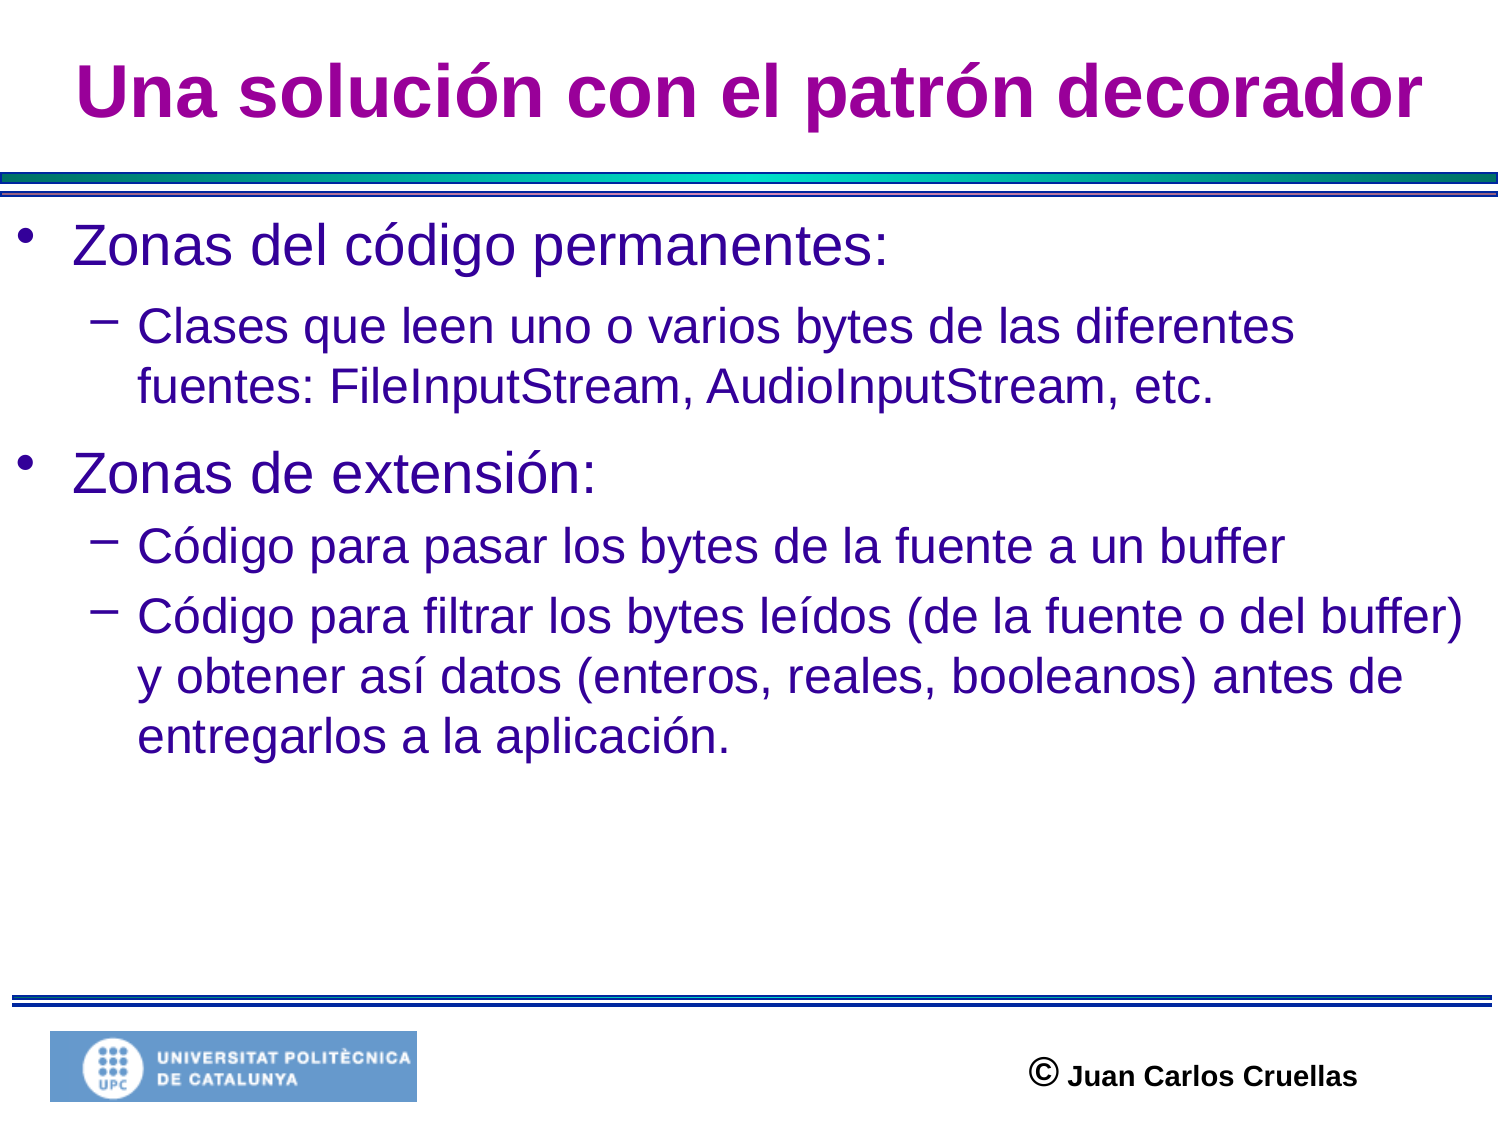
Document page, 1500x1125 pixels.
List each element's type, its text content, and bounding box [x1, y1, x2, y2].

picture [50, 1031, 417, 1102]
text_box Clases que leen uno o varios bytes de las diferentes fuentes: FileInputStream, AudioInputStream, etc. [0, 286, 1500, 419]
list Zonas del código permanentes: [1, 200, 1500, 286]
text_box Código para pasar los bytes de la fuente a un buffer Código para filtrar los bytes leídos (de la fuente o del buffer) y obtener así datos (enteros, reales, booleanos) antes de entregarlos a la aplicación. [0, 506, 1500, 809]
text_box Zonas de extensión: [0, 427, 1500, 506]
title Una solución con el patrón decorador [0, 37, 1500, 138]
